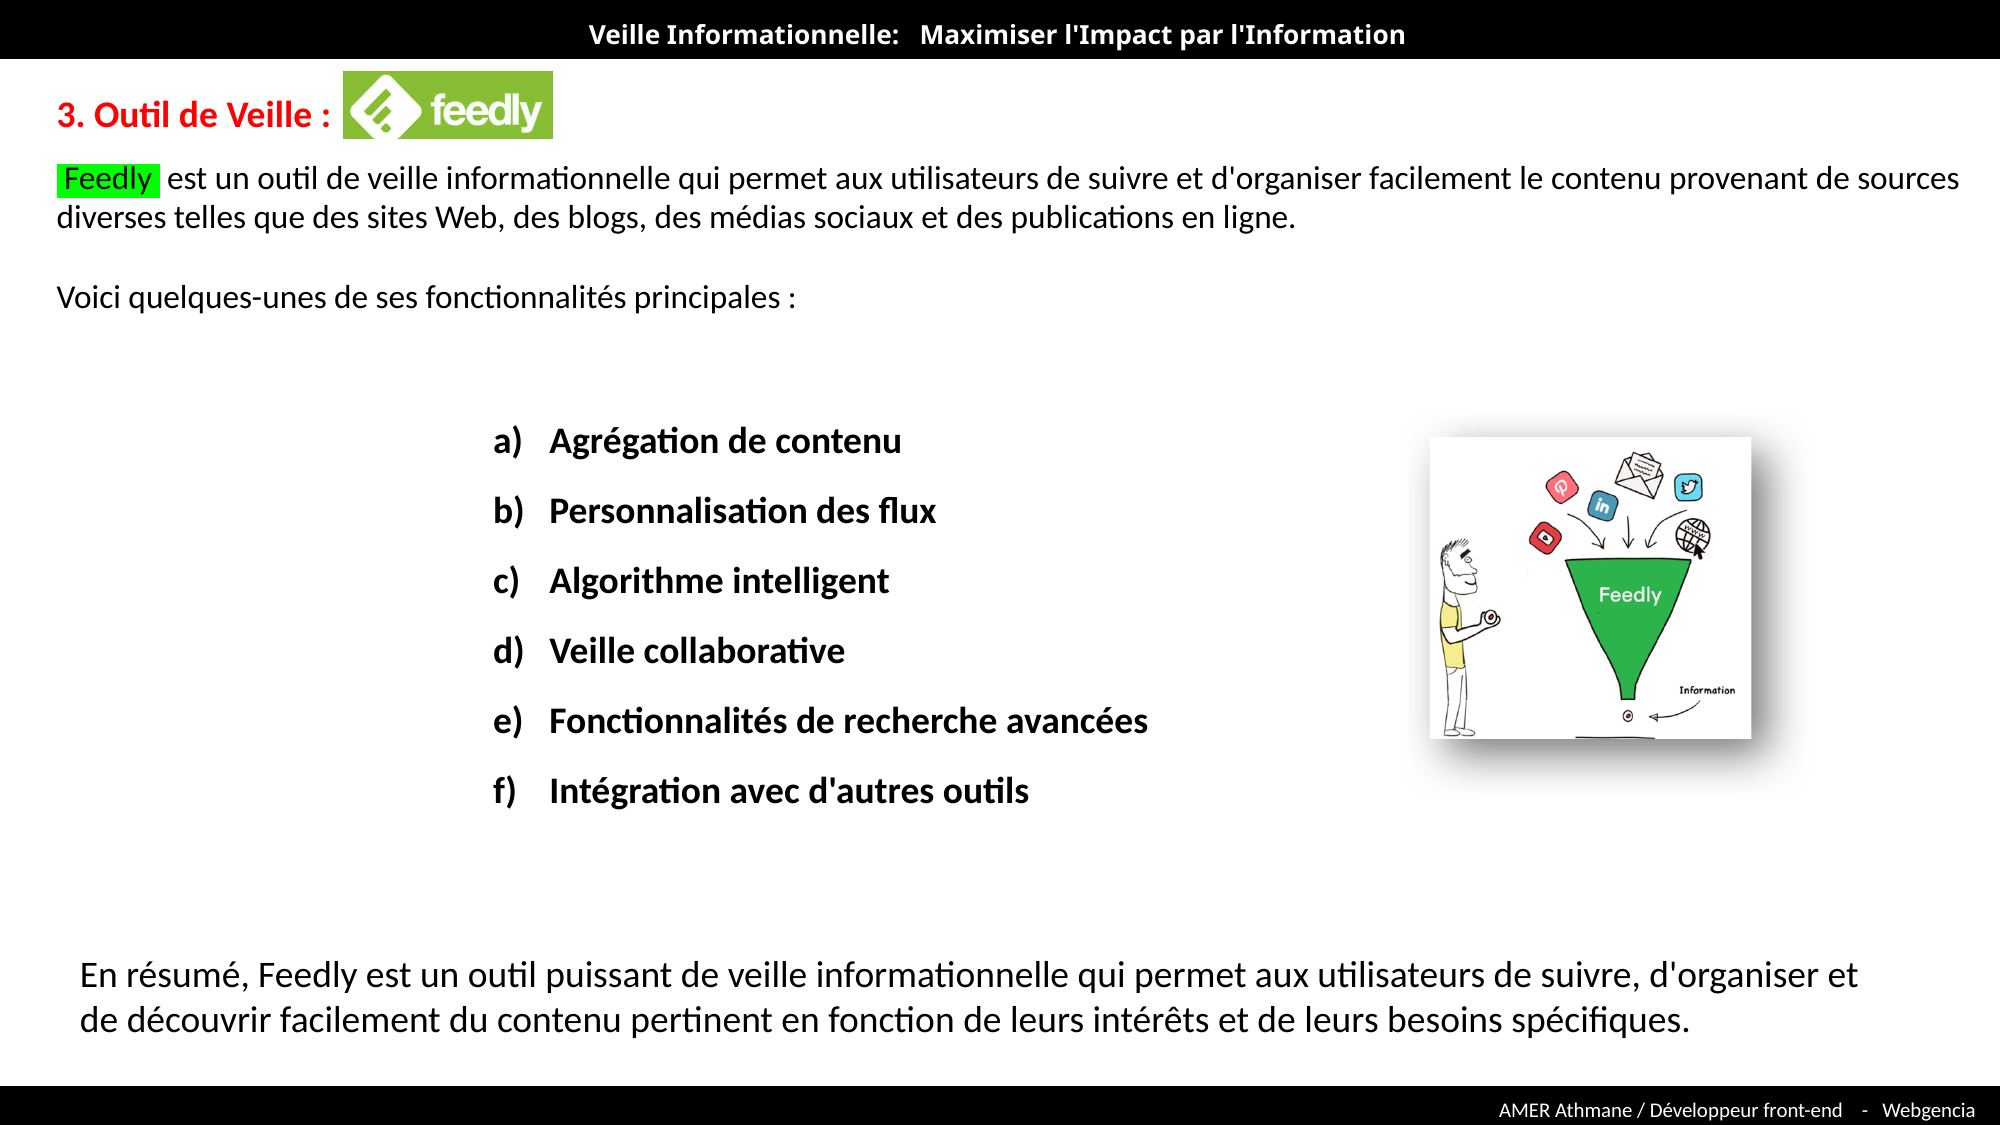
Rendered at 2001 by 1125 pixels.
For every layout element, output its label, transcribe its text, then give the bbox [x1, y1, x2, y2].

text_box [0, 1086, 2000, 1125]
text_box Feedly est un outil de veille informationnelle qui permet aux utilisateurs de suivre et d'organiser facilement le contenu provenant de sources diverses telles que des sites Web, des blogs, des médias sociaux et des publications en ligne. Voici quelques-unes de ses fonctionnalités principales : [41, 148, 2000, 323]
text_box [0, 0, 2000, 59]
picture [343, 71, 553, 139]
text_box En résumé, Feedly est un outil puissant de veille informationnelle qui permet aux utilisateurs de suivre, d'organiser et de découvrir facilement du contenu pertinent en fonction de leurs intérêts et de leurs besoins spécifiques. [64, 942, 1909, 1048]
text_box 3. Outil de Veille : [41, 82, 479, 143]
text_box AMER Athmane / Développeur front-end - Webgencia [1484, 1092, 2000, 1125]
text_box Veille Informationnelle: Maximiser l'Impact par l'Information [573, 13, 1505, 90]
text_box Agrégation de contenu Personnalisation des flux Algorithme intelligent Veille collaborative Fonctionnalités de recherche avancées Intégration avec d'autres outils [478, 409, 1387, 844]
picture [1429, 437, 1752, 739]
